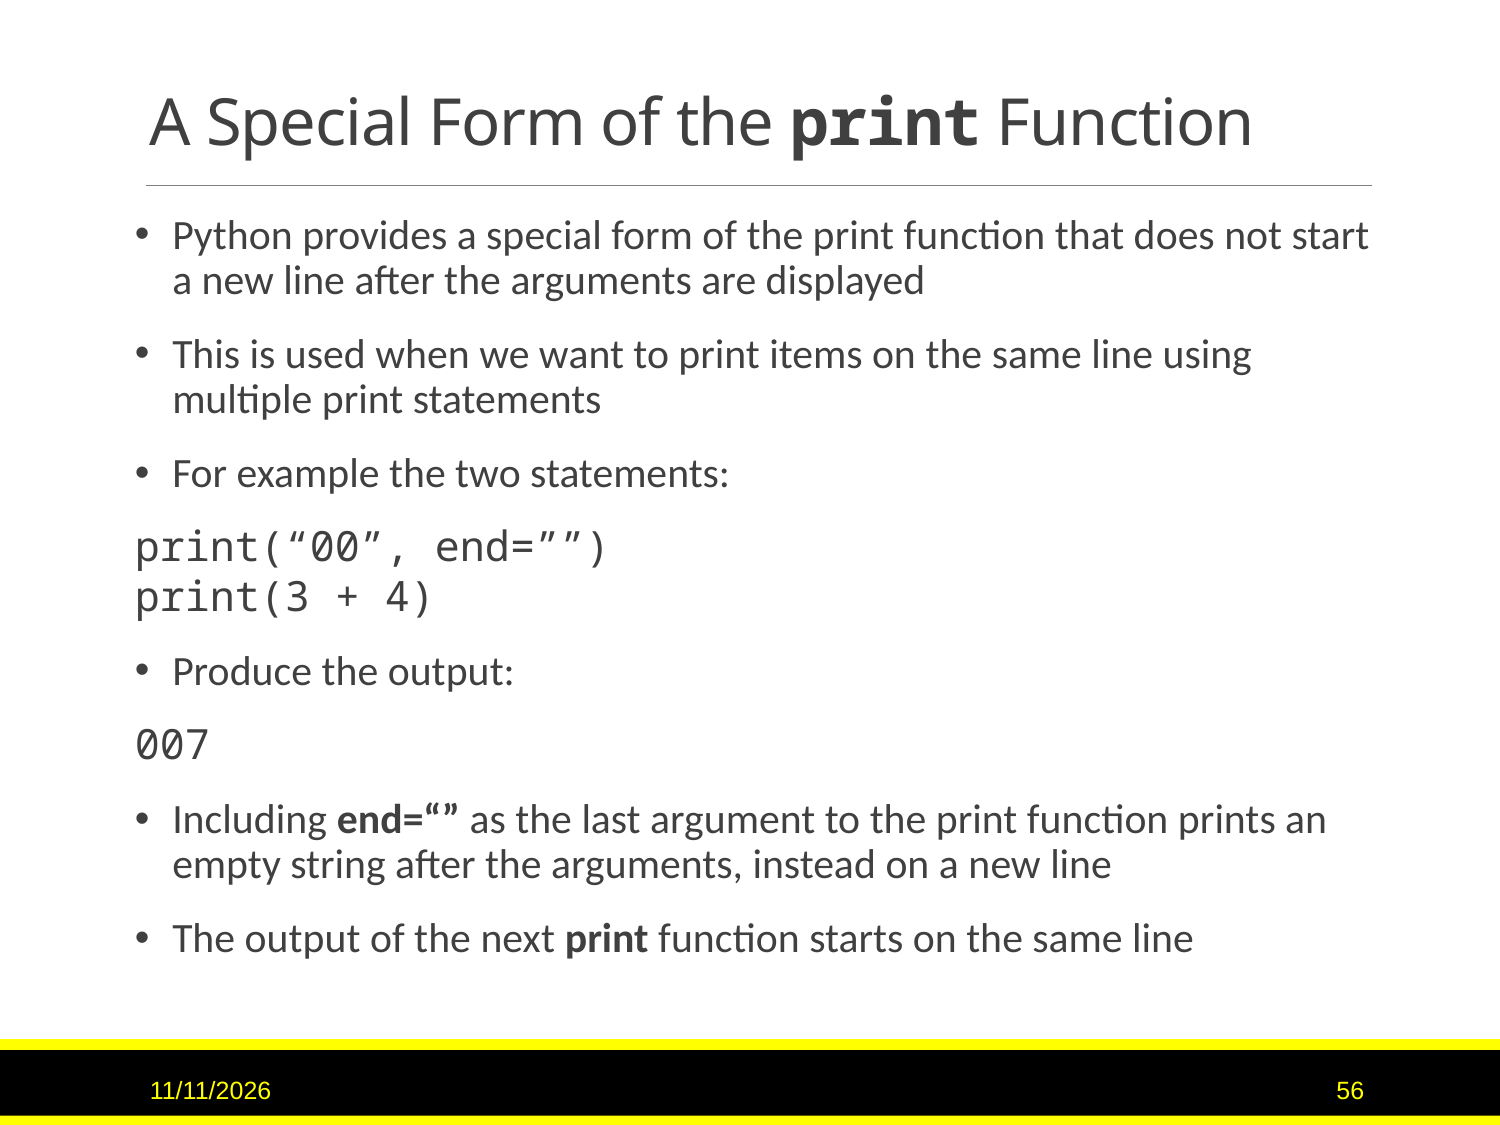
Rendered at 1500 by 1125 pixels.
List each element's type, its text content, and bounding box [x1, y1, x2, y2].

list Python provides a special form of the print function that does not start a new line after the arguments are displayed This is used when we want to print items on the same line using multiple print statements For example the two statements: print(“00”, end=””) print(3 + 4) Produce the output: 007 Including end=“” as the last argument to the print function prints an empty string after the arguments, instead on a new line The output of the next print function starts on the same line [134, 205, 1373, 963]
title A Special Form of the print Function [134, 47, 1373, 167]
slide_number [134, 1059, 440, 1120]
slide_number 56 [1217, 1059, 1380, 1120]
